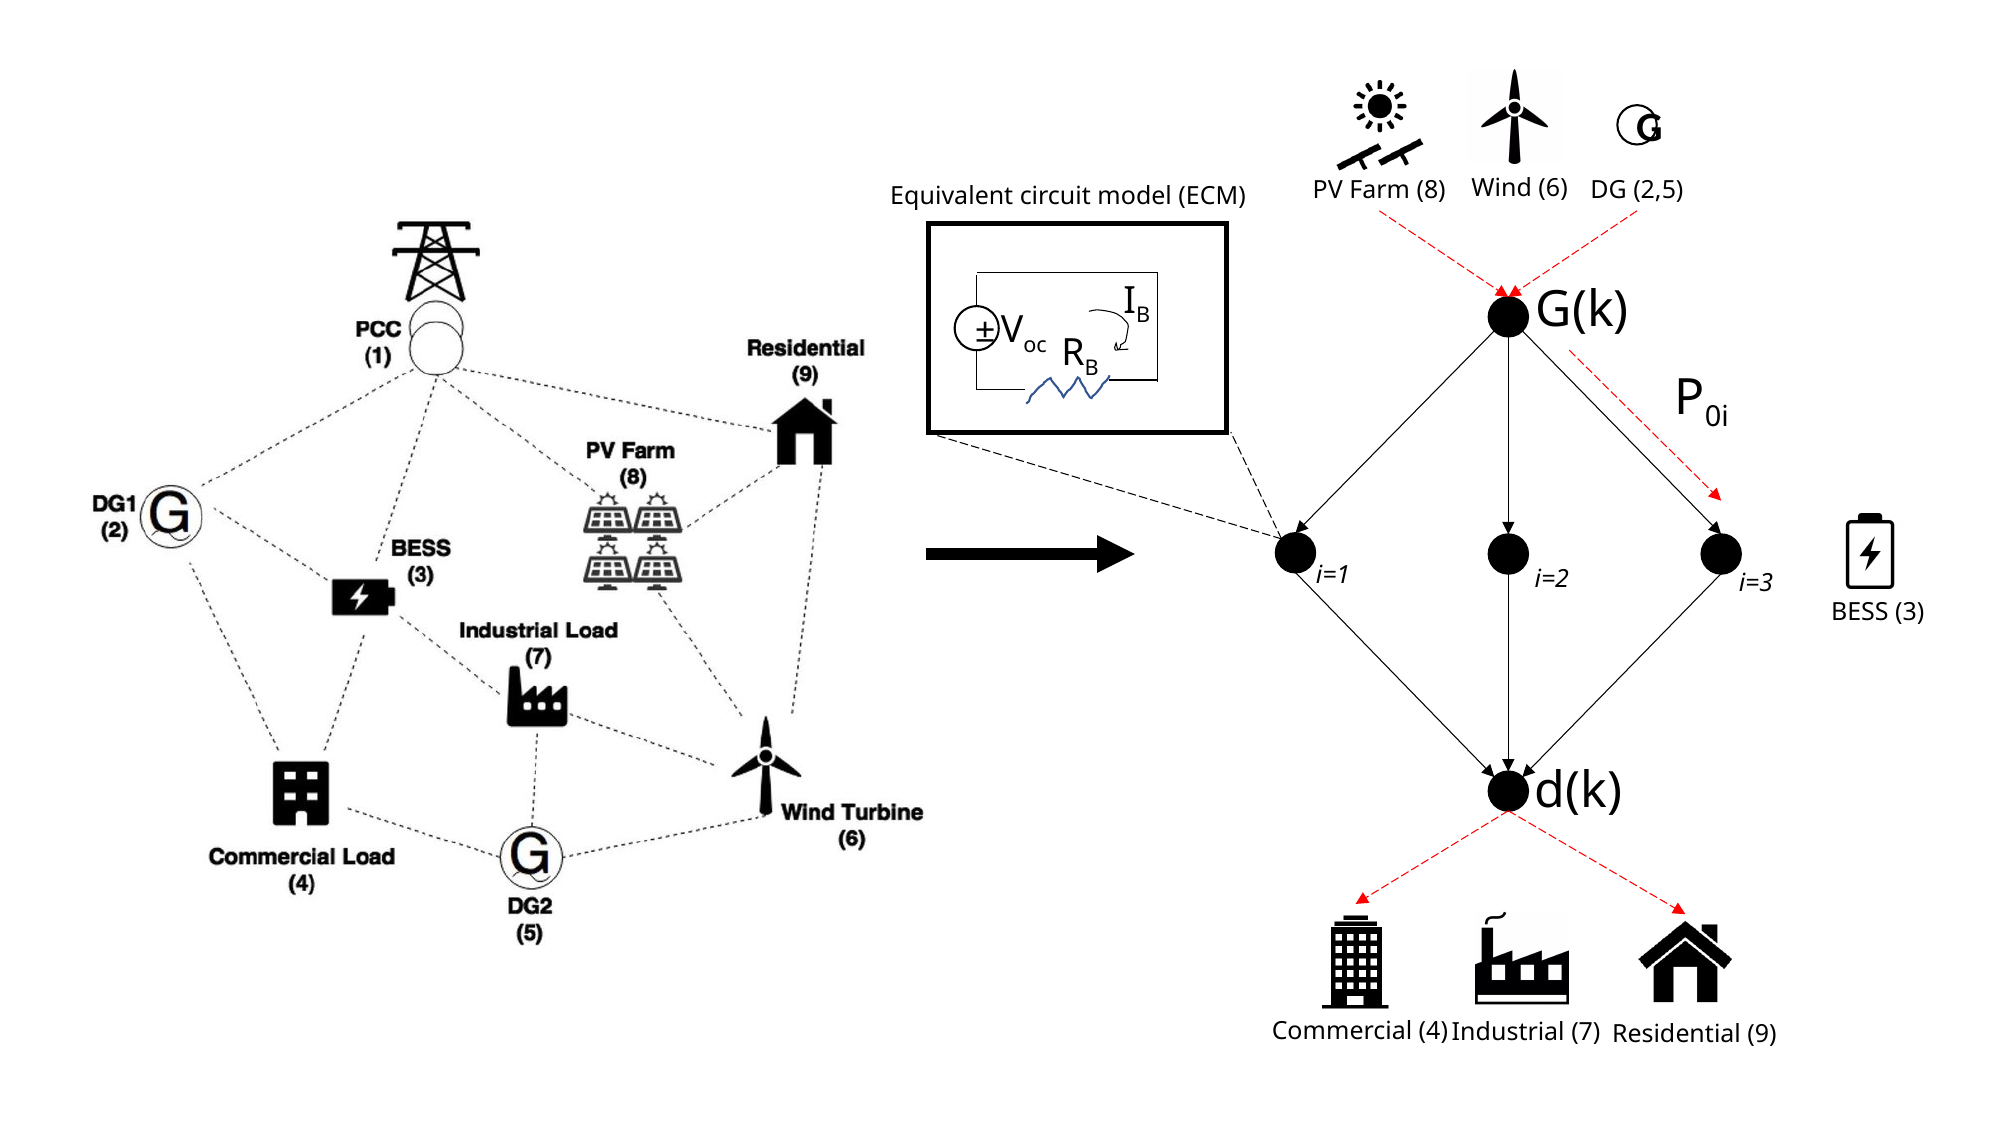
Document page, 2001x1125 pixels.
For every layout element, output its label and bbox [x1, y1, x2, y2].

text_box [90, 69, 1938, 1056]
